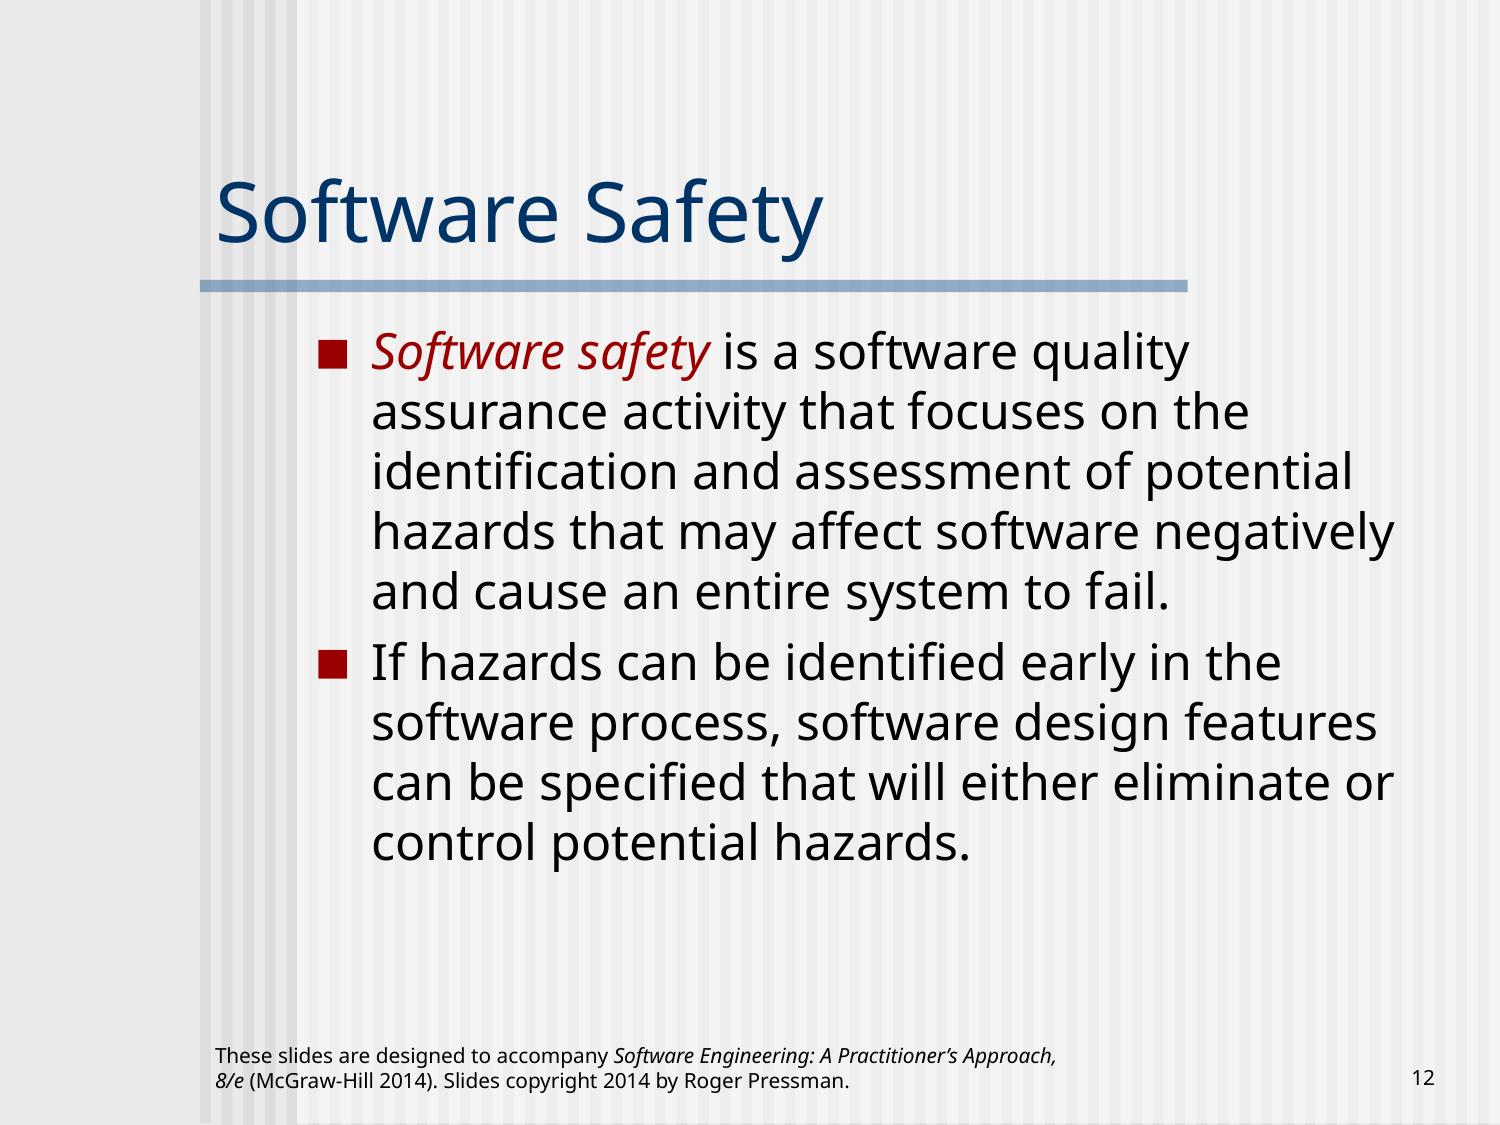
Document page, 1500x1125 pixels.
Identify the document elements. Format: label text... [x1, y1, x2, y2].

title Software Safety [200, 162, 1300, 267]
text_box These slides are designed to accompany Software Engineering: A Practitioner’s Approach, 8/e (McGraw-Hill 2014). Slides copyright 2014 by Roger Pressman. [199, 1024, 1100, 1100]
text_box ‹#› [1237, 1024, 1450, 1100]
list Software safety is a software quality assurance activity that focuses on the identification and assessment of potential hazards that may affect software negatively and cause an entire system to fail. If hazards can be identified early in the software process, software design features can be specified that will either eliminate or control potential hazards. [300, 312, 1438, 1000]
